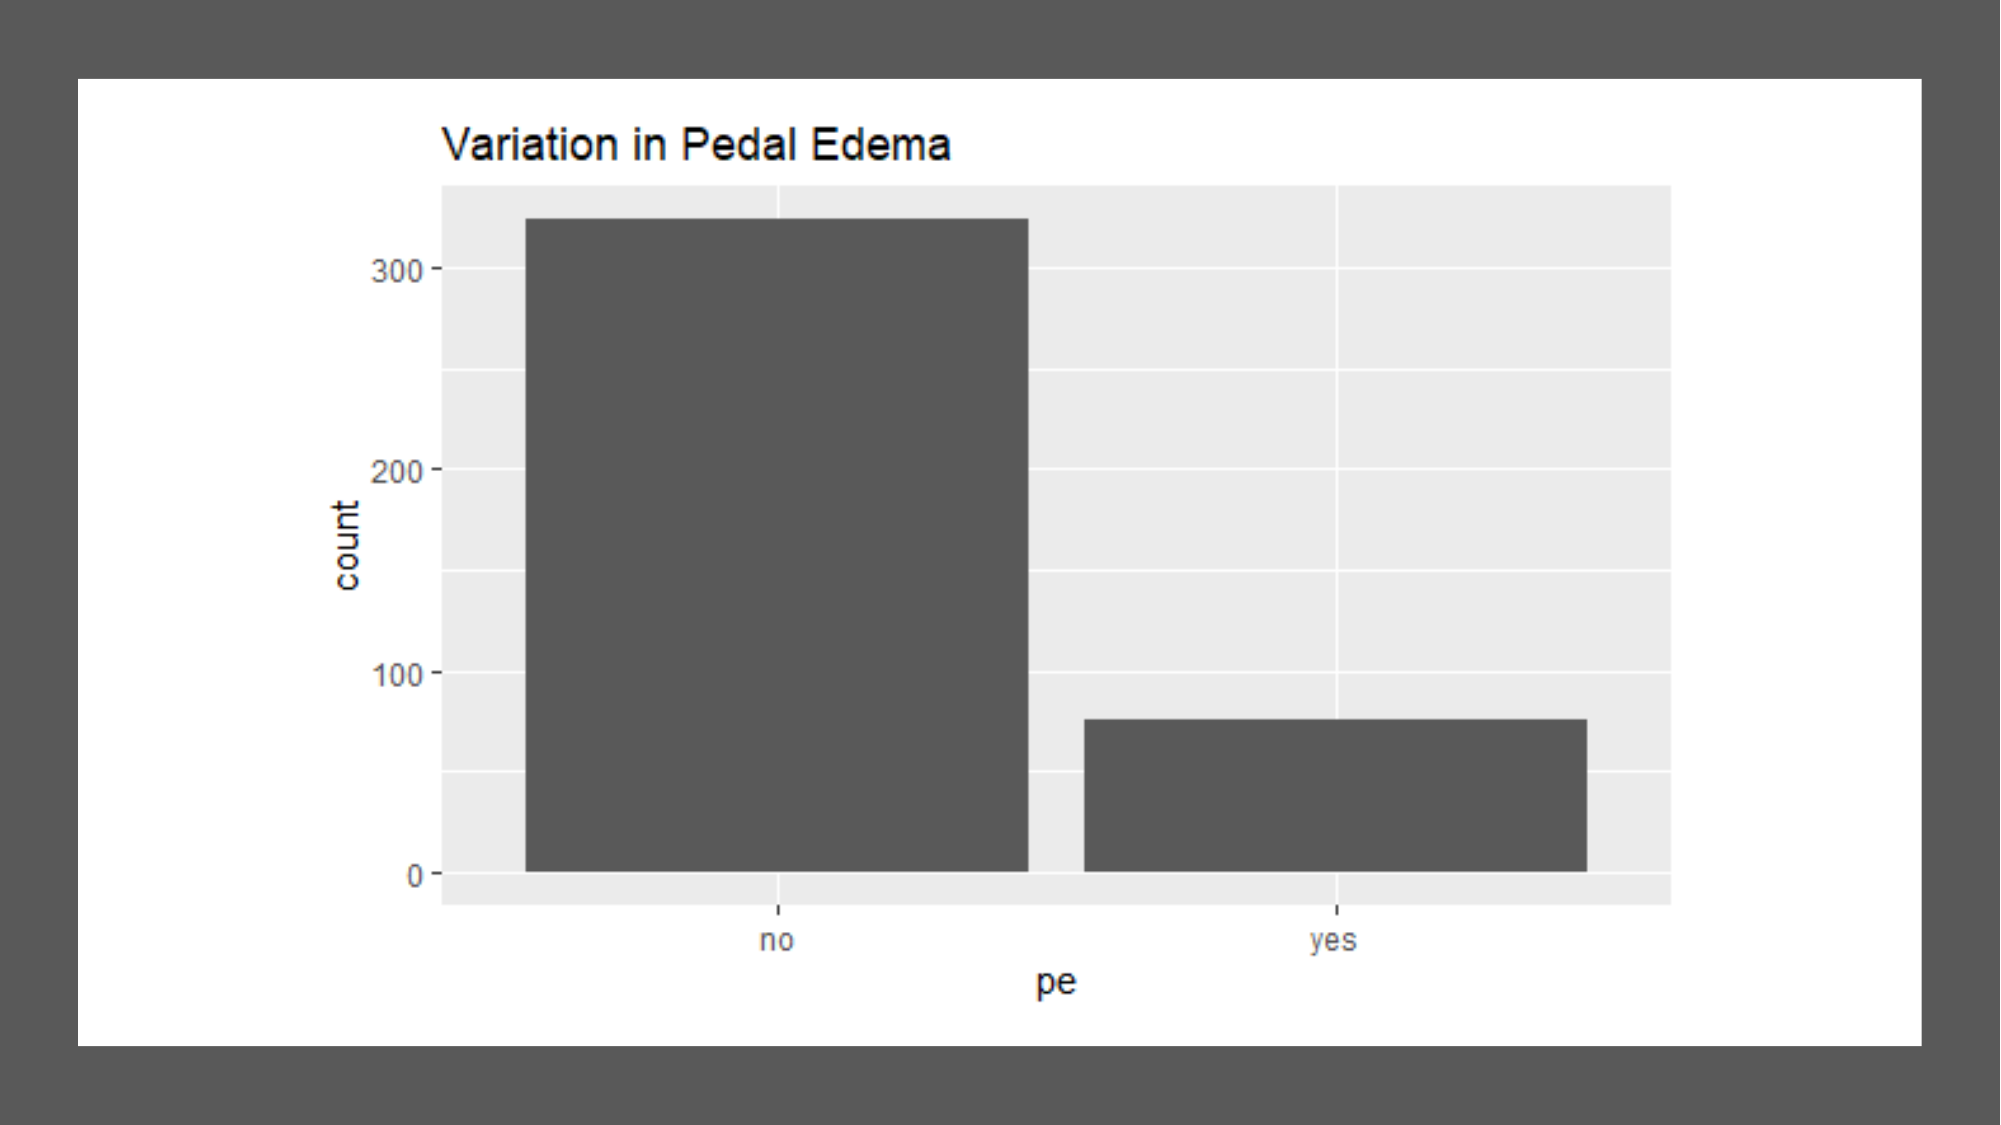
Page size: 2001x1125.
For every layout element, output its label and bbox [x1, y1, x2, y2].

text_box [0, 0, 2000, 1125]
text_box [77, 78, 1923, 1047]
picture [308, 105, 1692, 1020]
